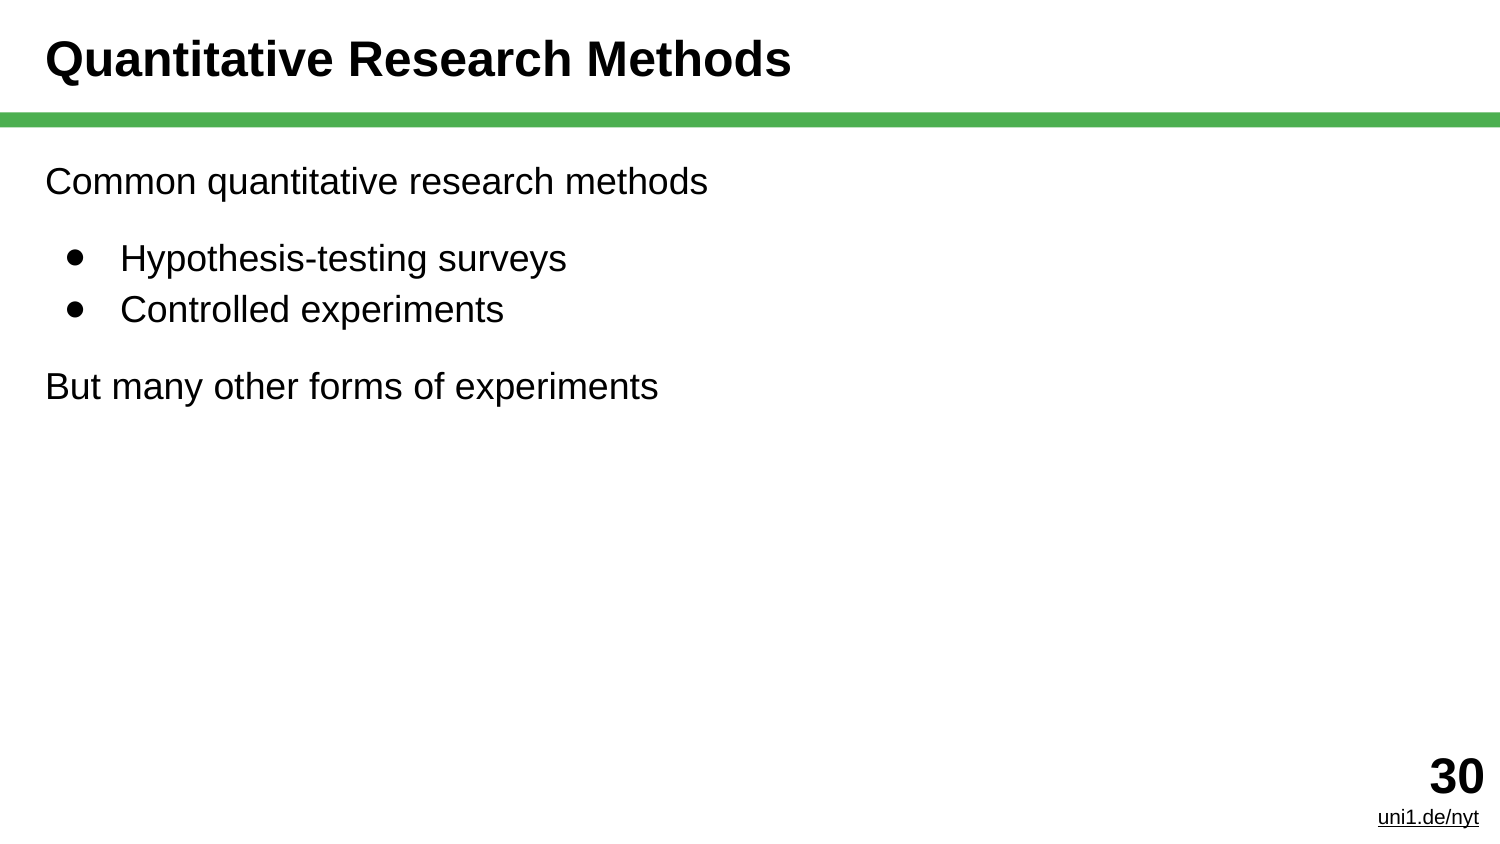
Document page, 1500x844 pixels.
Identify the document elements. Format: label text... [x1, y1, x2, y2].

title Quantitative Research Methods [0, 0, 1500, 113]
list Common quantitative research methods Hypothesis-testing surveys Controlled experiments But many other forms of experiments [45, 150, 1455, 825]
slide_number ‹#› uni1.de/nyt [1200, 693, 1500, 844]
